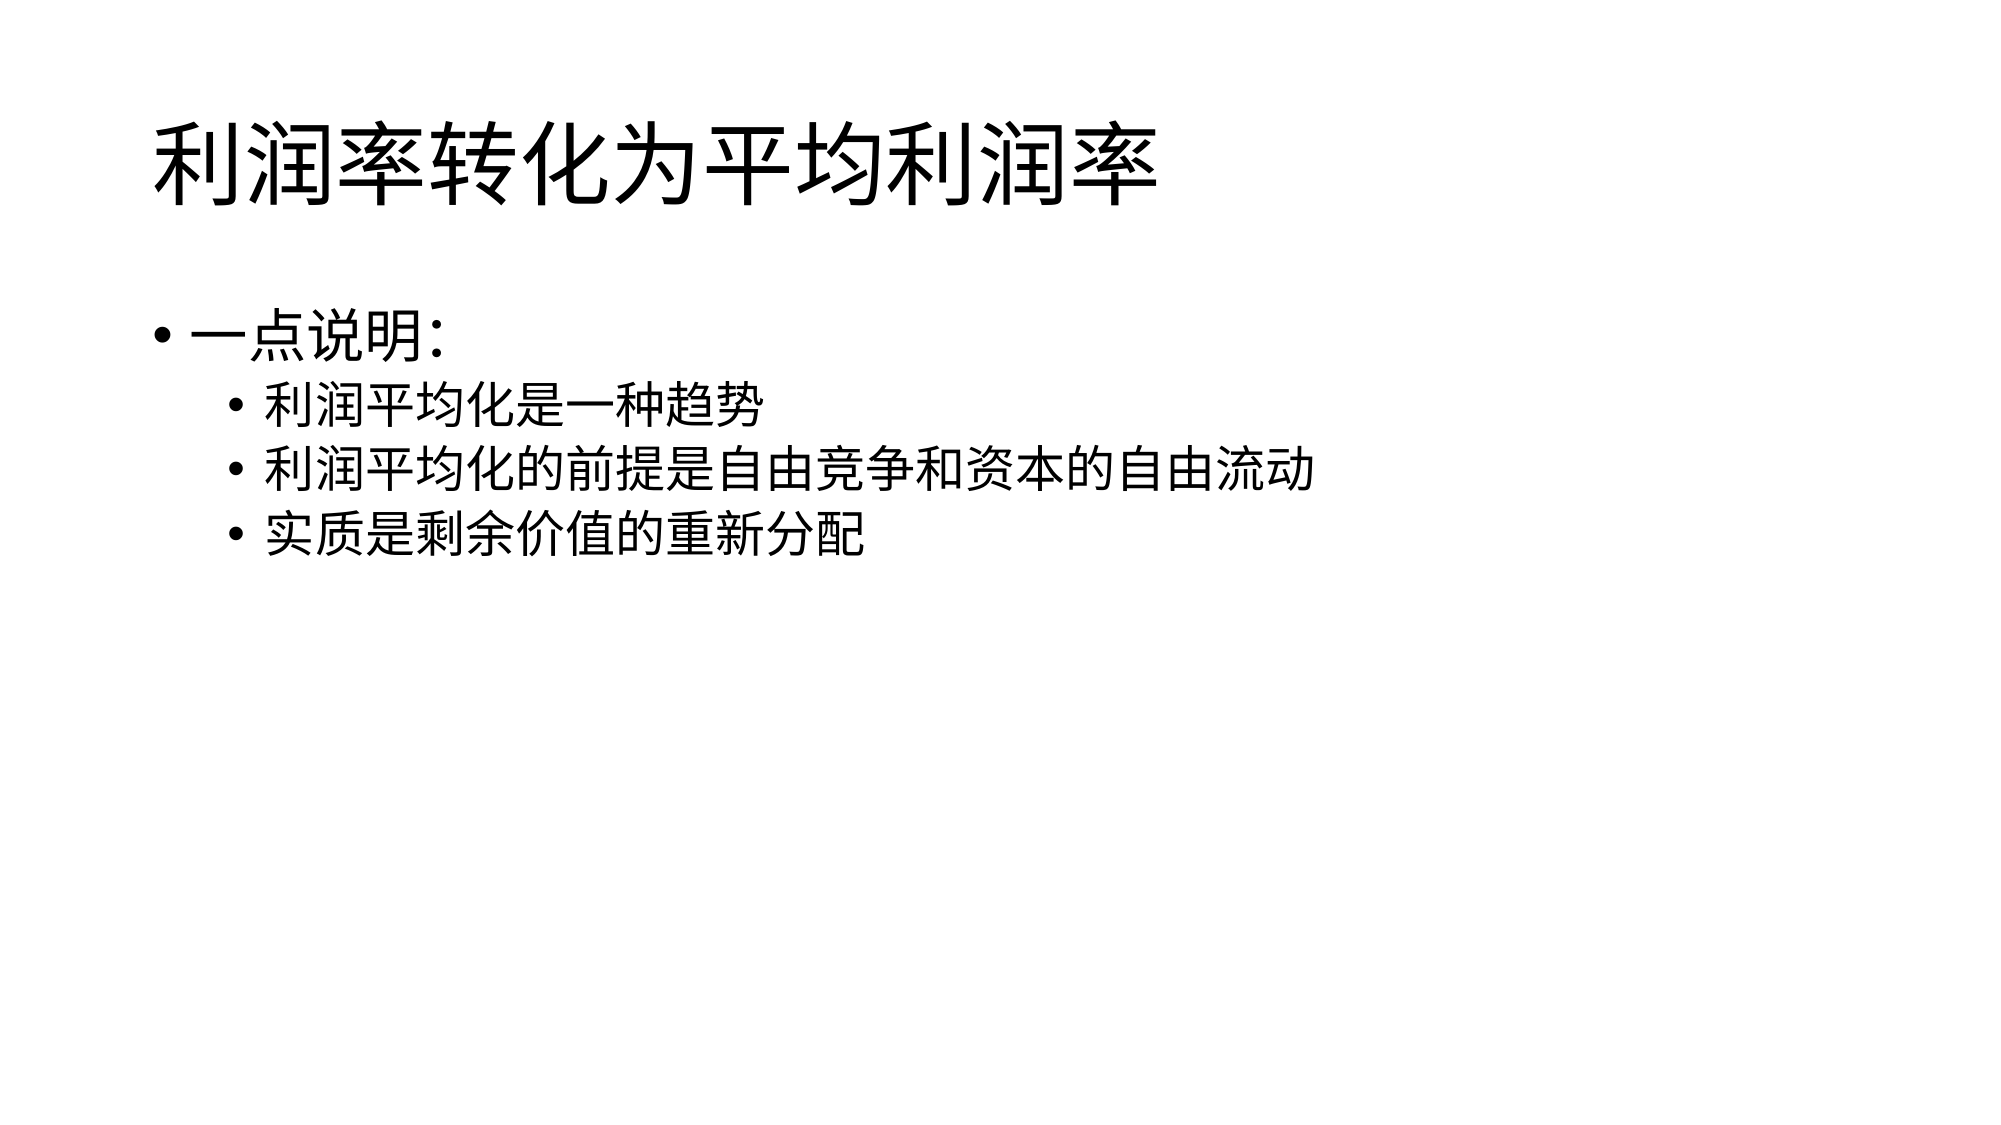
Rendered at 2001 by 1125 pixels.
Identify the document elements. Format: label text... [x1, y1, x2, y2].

list 一点说明： 利润平均化是一种趋势 利润平均化的前提是自由竞争和资本的自由流动 实质是剩余价值的重新分配 [137, 299, 1863, 1014]
title 利润率转化为平均利润率 [137, 59, 1863, 278]
